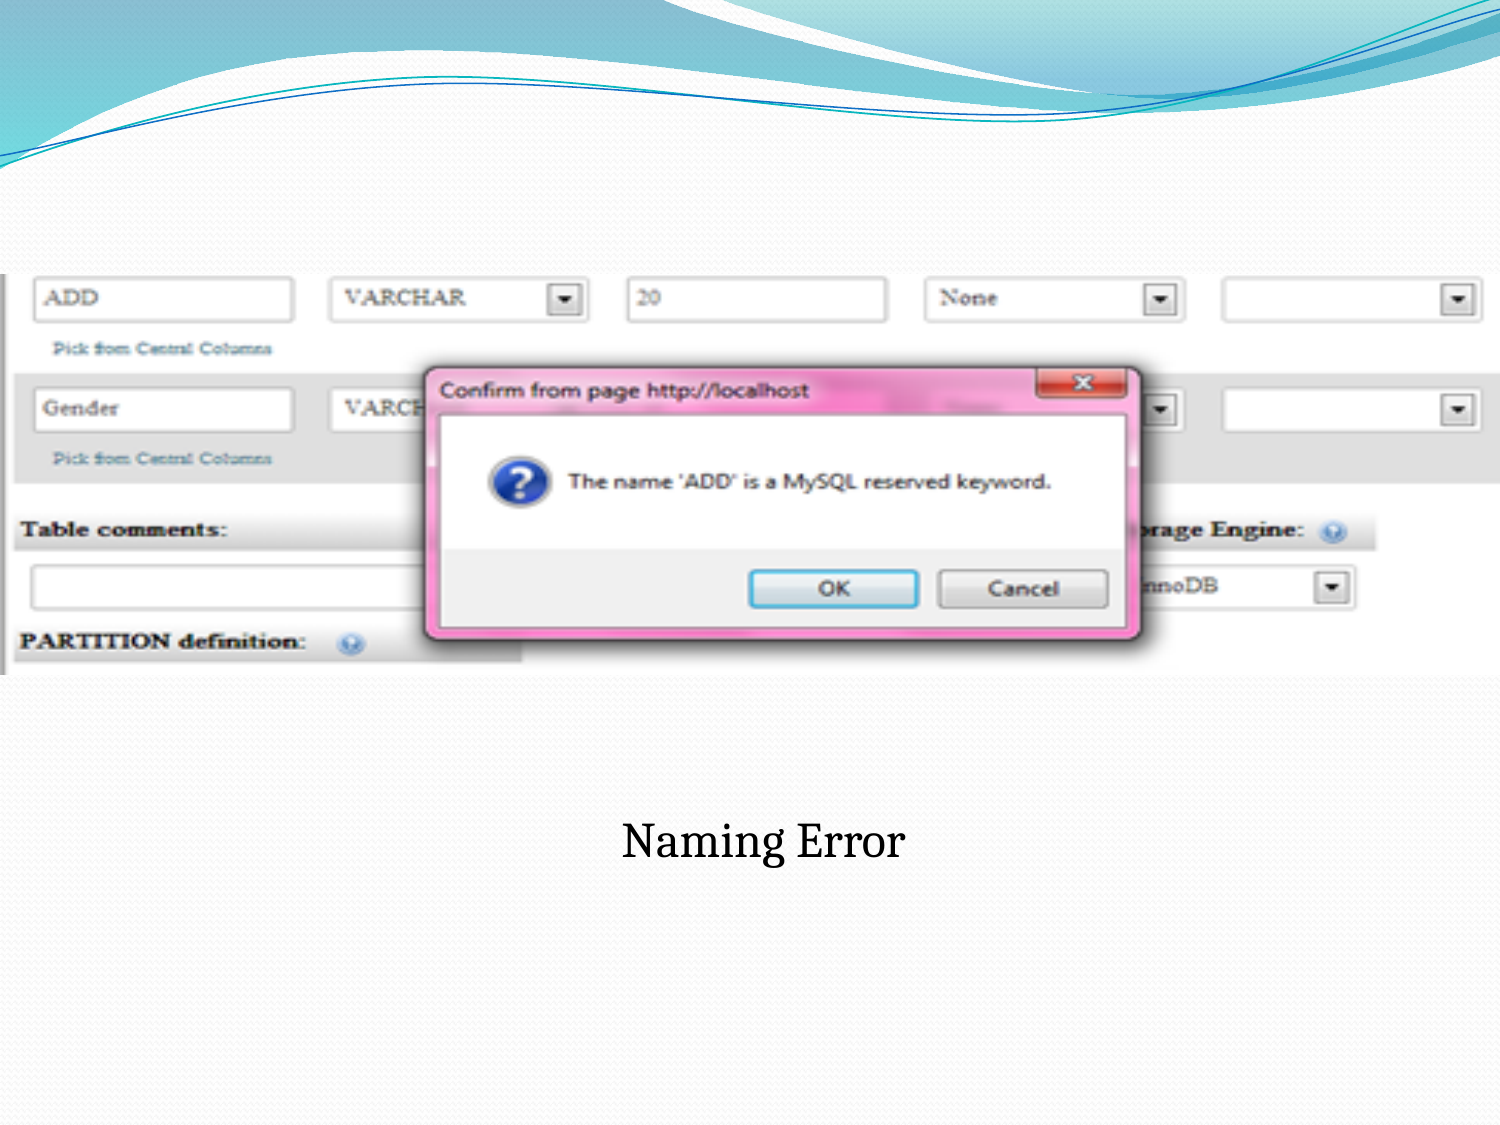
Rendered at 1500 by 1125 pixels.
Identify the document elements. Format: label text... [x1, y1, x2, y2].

text_box [0, 0, 1500, 75]
text_box Naming Error [606, 800, 921, 876]
picture [0, 274, 1500, 676]
